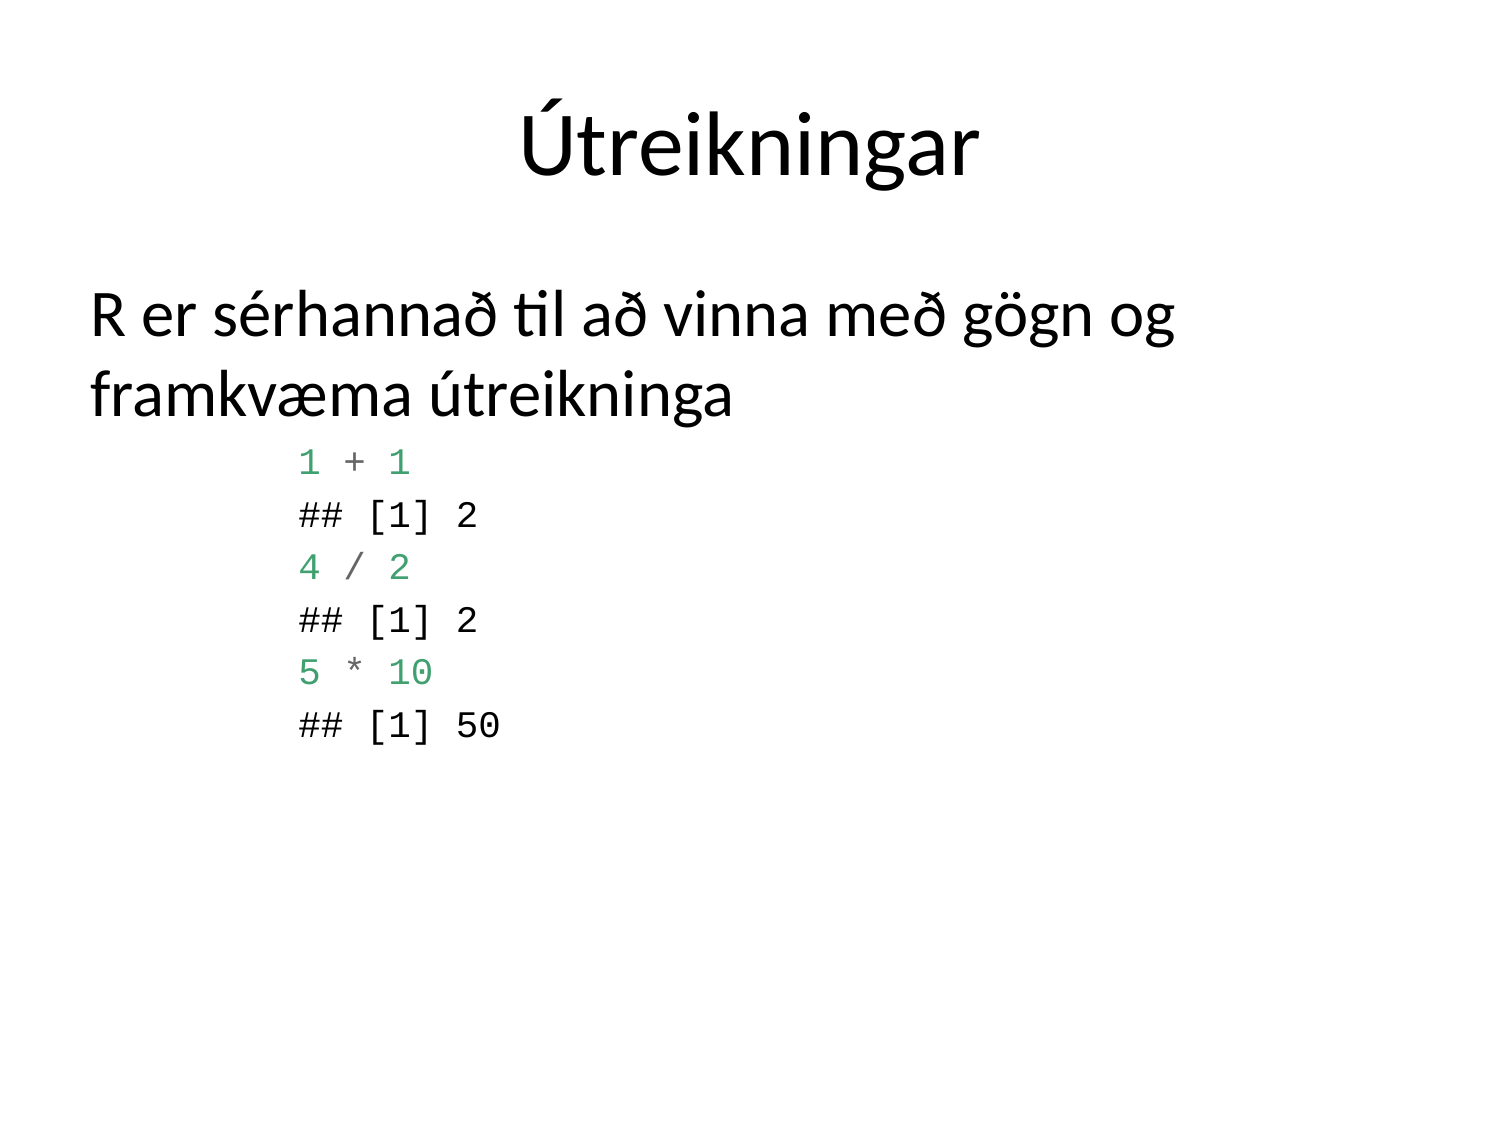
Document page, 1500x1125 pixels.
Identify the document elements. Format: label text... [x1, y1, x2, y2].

list R er sérhannað til að vinna með gögn og framkvæma útreikninga 1 + 1 ## [1] 2 4 / 2 ## [1] 2 5 * 10 ## [1] 50 [75, 262, 1425, 1005]
title Útreikningar [75, 45, 1425, 233]
